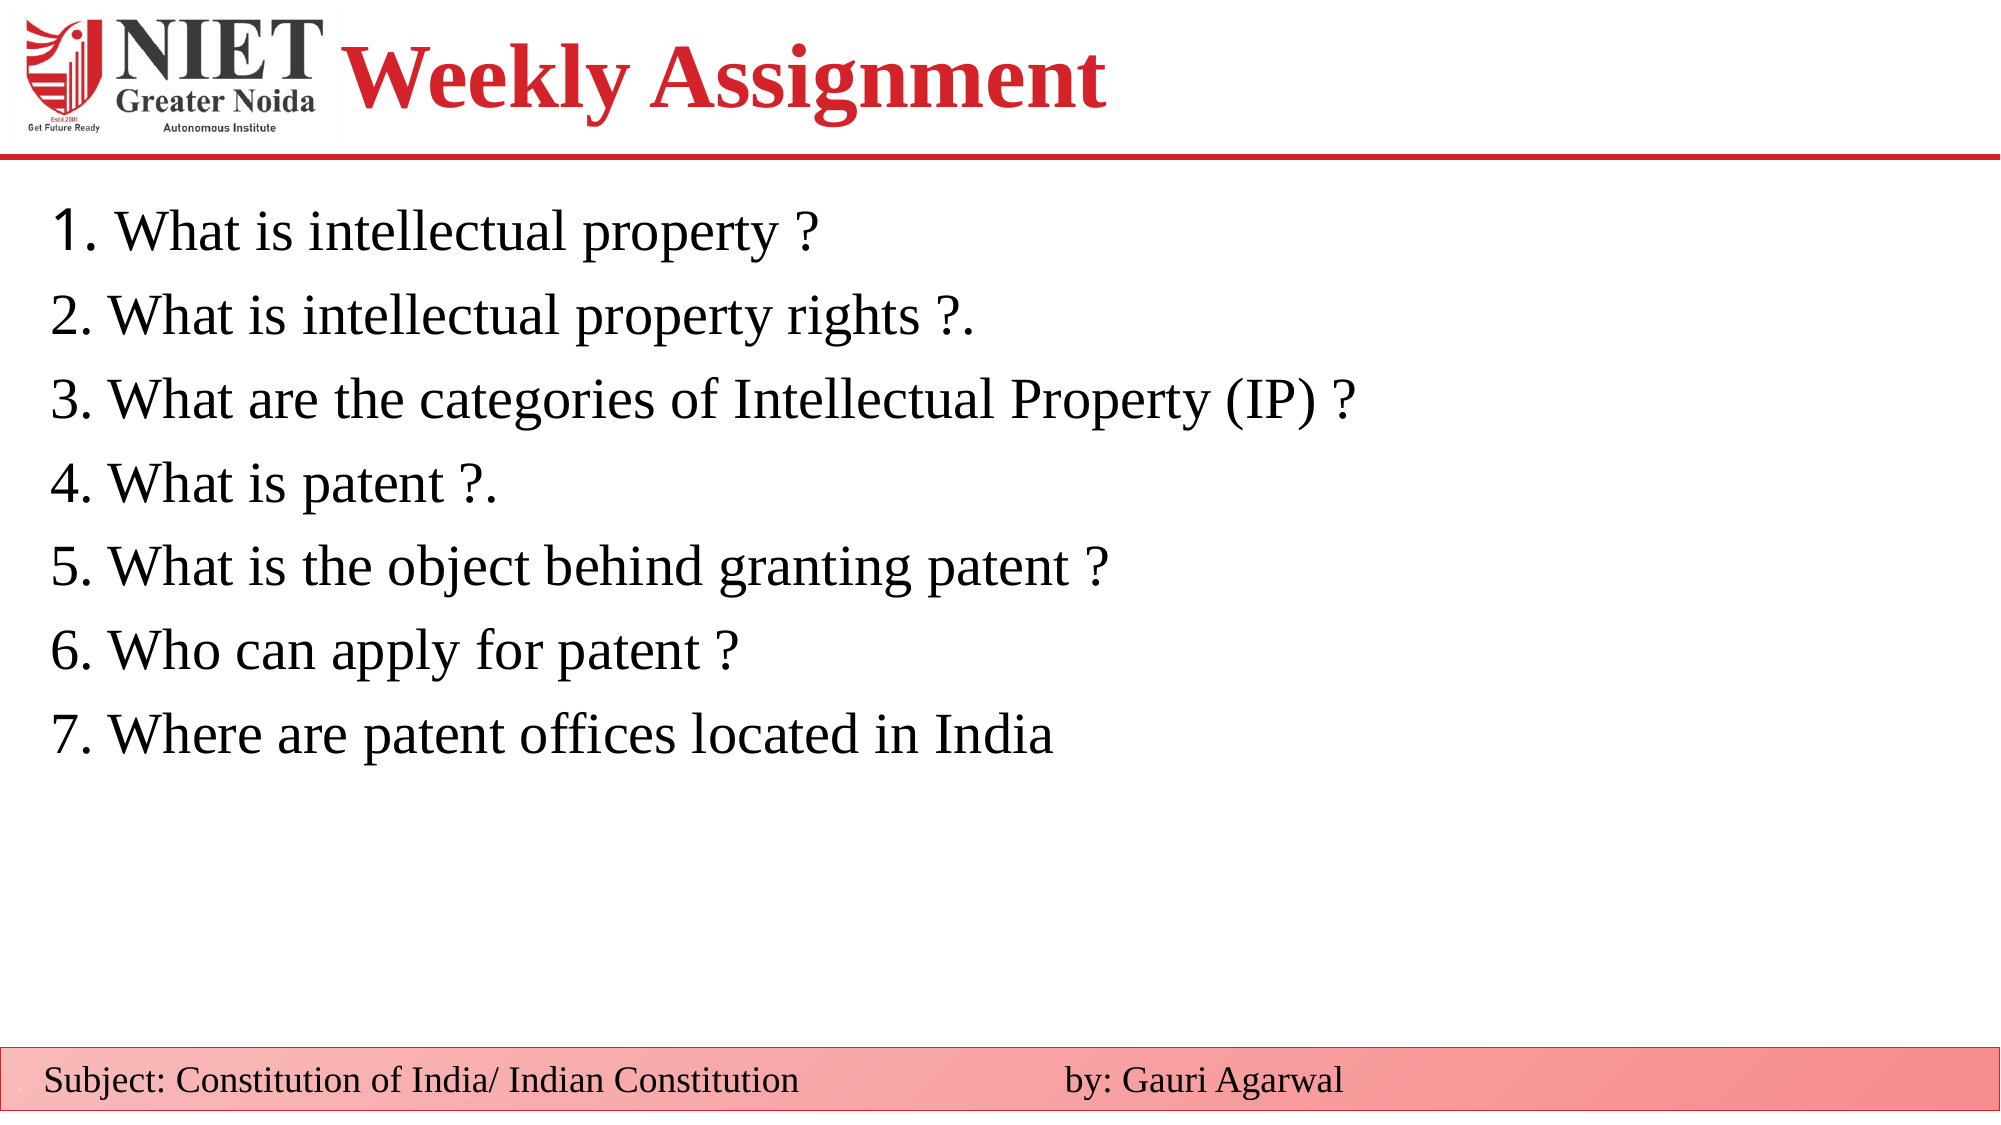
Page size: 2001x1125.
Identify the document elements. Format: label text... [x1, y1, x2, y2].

title Weekly Assignment [325, 15, 1993, 141]
picture [7, 4, 342, 148]
list 1. What is intellectual property ? 2. What is intellectual property rights ?. 3. What are the categories of Intellectual Property (IP) ? 4. What is patent ?. 5. What is the object behind granting patent ? 6. Who can apply for patent ? 7. Where are patent offices located in India [35, 192, 1960, 1014]
